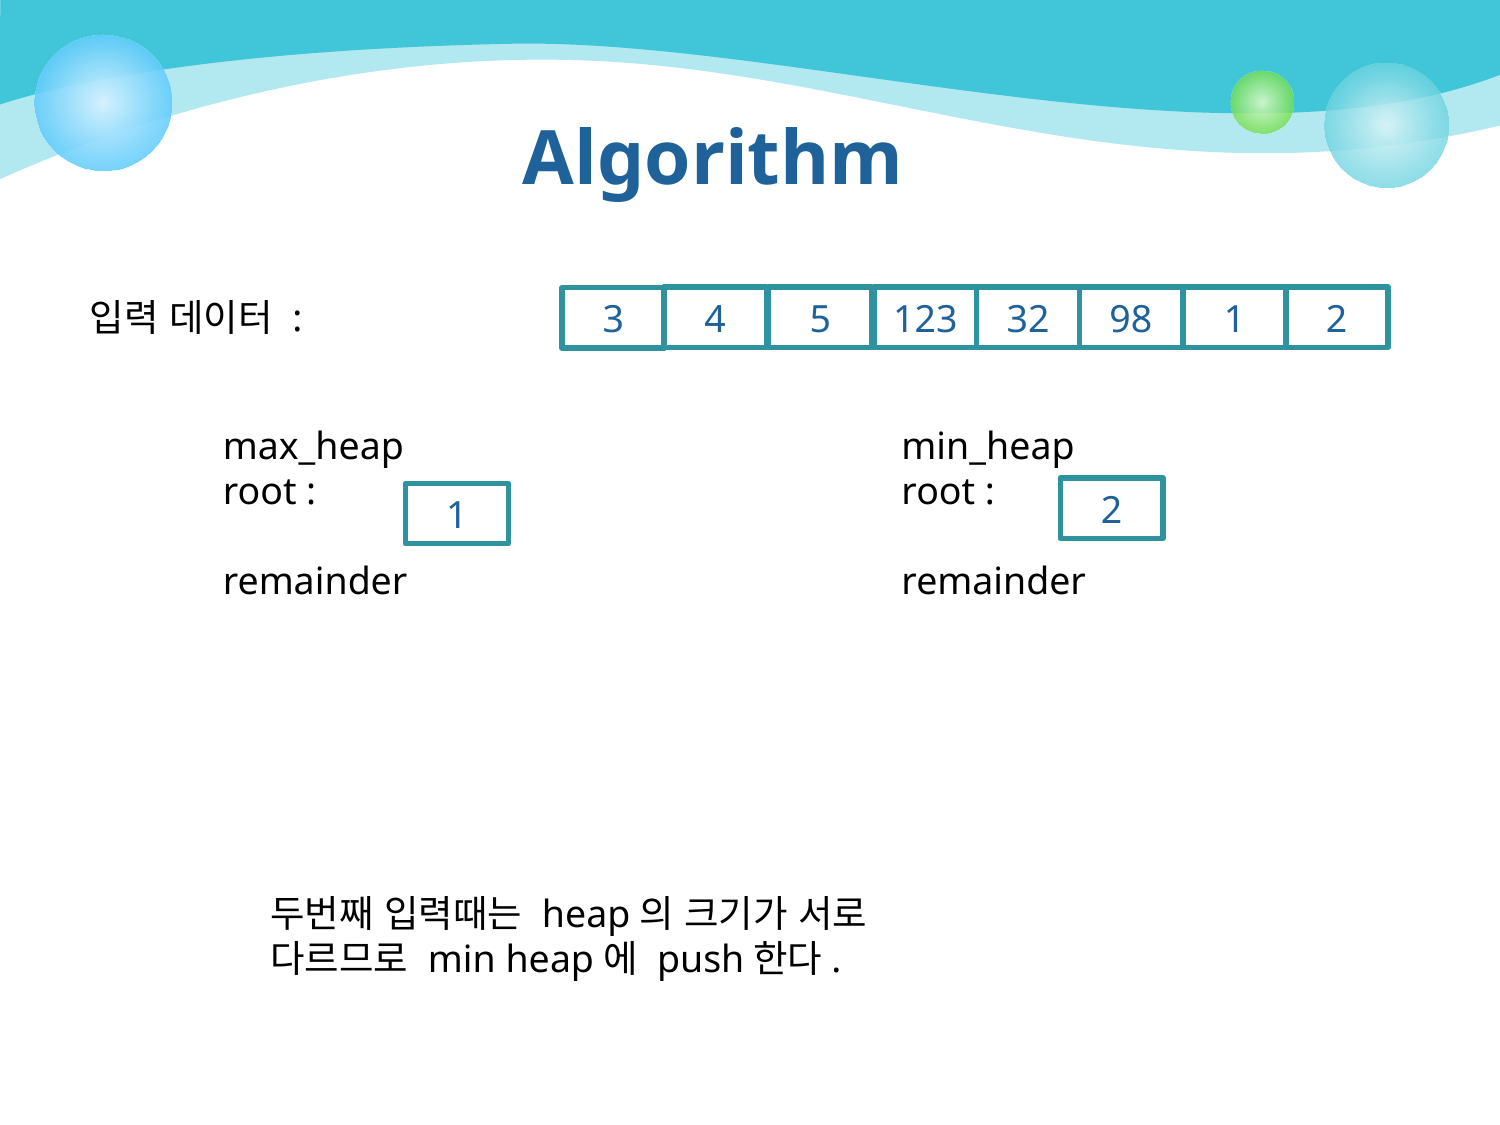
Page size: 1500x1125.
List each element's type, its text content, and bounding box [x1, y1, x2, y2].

title Algorithm [38, 102, 1389, 290]
text_box 4 [661, 284, 766, 350]
text_box 32 [974, 284, 1077, 350]
text_box 5 [766, 284, 871, 350]
text_box 3 [559, 285, 667, 351]
text_box 1 [403, 481, 511, 546]
text_box max_heap root : remainder [208, 415, 560, 610]
text_box 2 [1058, 475, 1166, 541]
text_box 1 [1181, 284, 1283, 350]
text_box 2 [1283, 284, 1391, 350]
text_box 두번째 입력때는 heap의 크기가 서로 다르므로 min heap에 push한다. [255, 882, 978, 987]
text_box min_heap root : remainder [886, 415, 1337, 610]
text_box 98 [1077, 284, 1181, 350]
text_box 123 [871, 284, 974, 350]
text_box 입력 데이터 : [75, 287, 318, 347]
